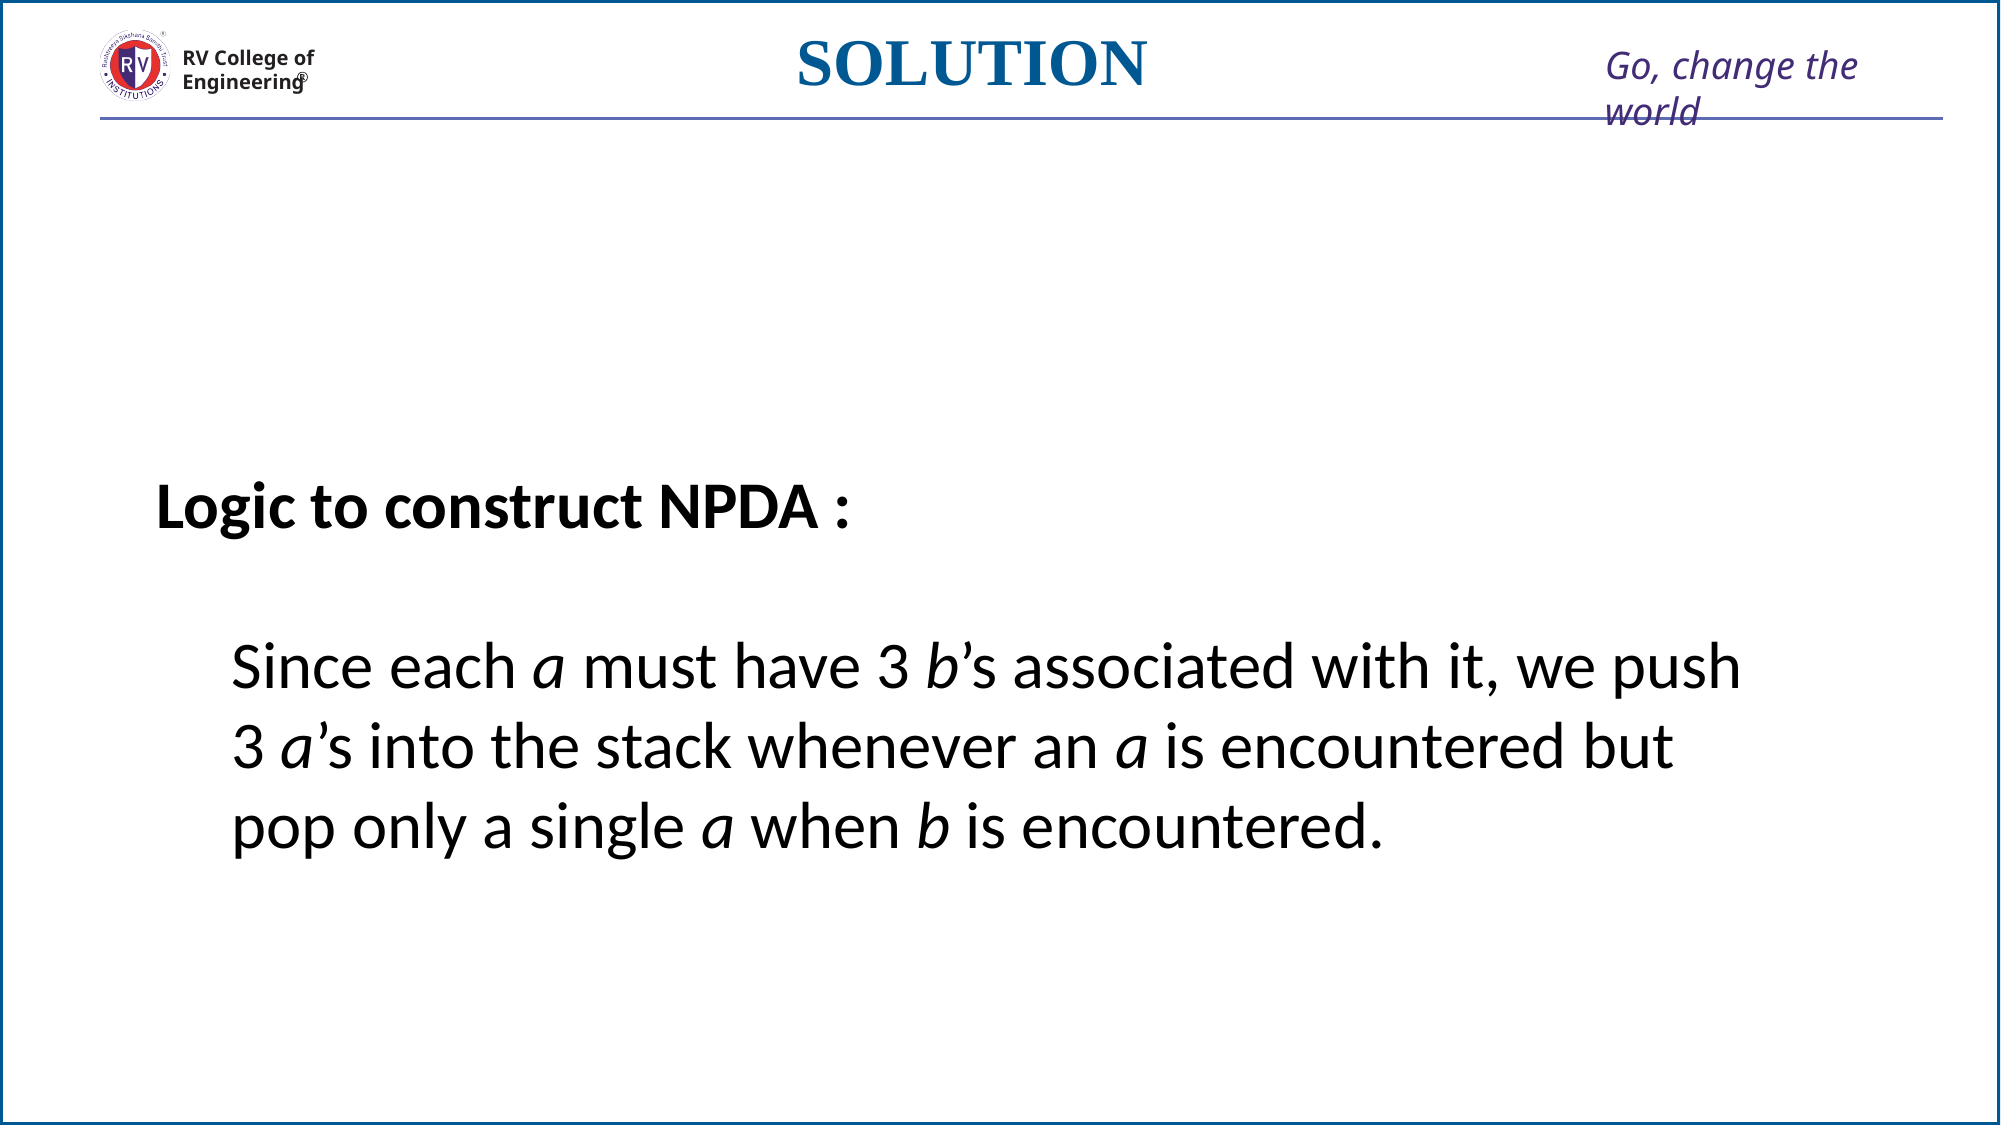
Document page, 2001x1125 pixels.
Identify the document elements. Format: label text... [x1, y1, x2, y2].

title SOLUTION [340, 27, 1604, 109]
picture [99, 30, 171, 101]
text_box Logic to construct NPDA : Since each a must have 3 b’s associated with it, we push 3 a’s into the stack whenever an a is encountered but pop only a single a when b is encountered. [142, 454, 1803, 869]
